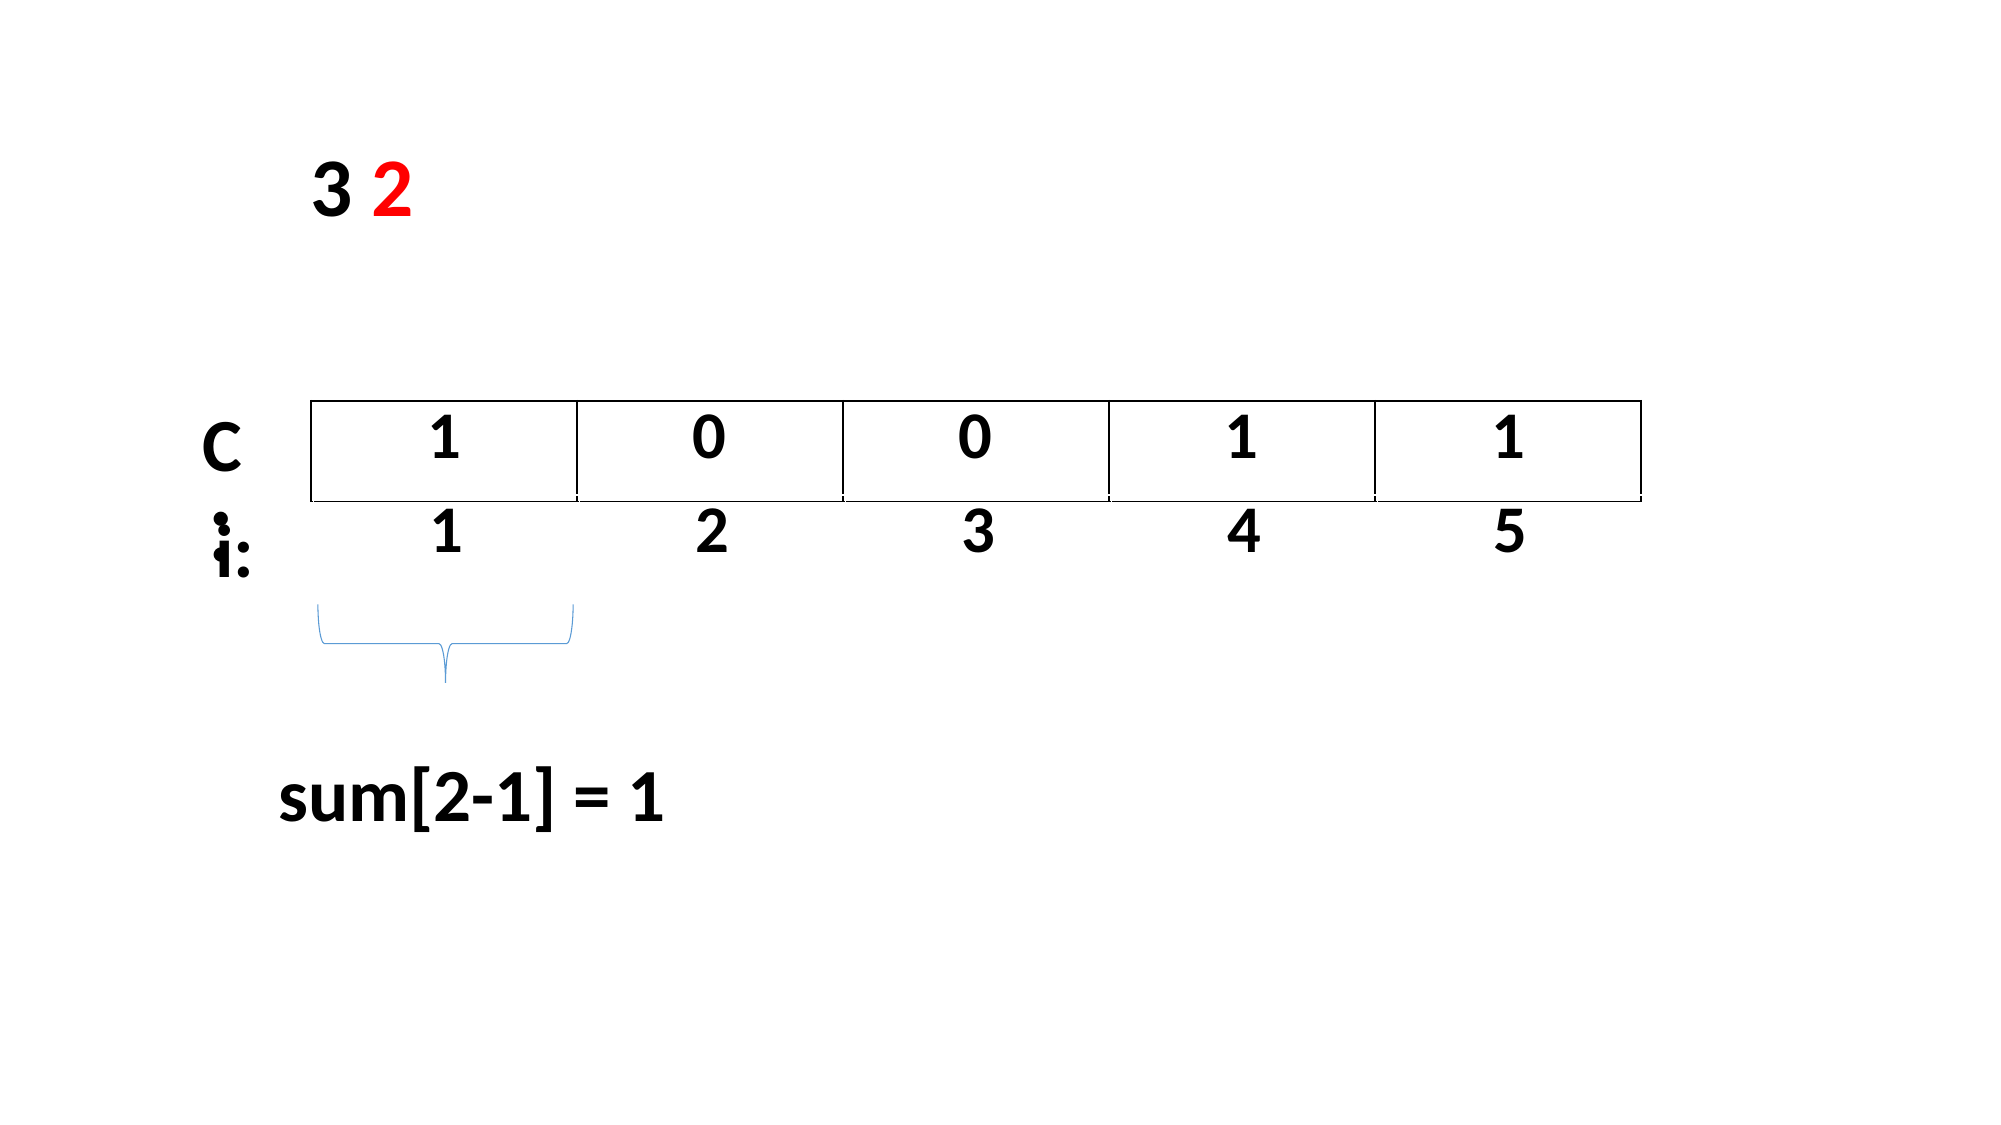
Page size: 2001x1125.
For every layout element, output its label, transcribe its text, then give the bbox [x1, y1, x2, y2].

text_box i: [200, 495, 326, 600]
text_box 3 2 [295, 125, 1644, 241]
table_header 1 [1110, 402, 1374, 494]
table_header 3 [846, 496, 1111, 593]
table_header 4 [1112, 496, 1377, 593]
table_header 0 [844, 402, 1108, 494]
table_header 2 [580, 496, 845, 593]
table_header 1 [1376, 402, 1640, 494]
text_box C： [187, 388, 338, 584]
table_header 1 [326, 496, 579, 593]
text_box [317, 604, 574, 683]
table_header 0 [578, 402, 842, 494]
table_header 5 [1378, 496, 1643, 593]
text_box sum[2-1] = 1 [221, 739, 724, 844]
table_header 1 [338, 402, 576, 494]
